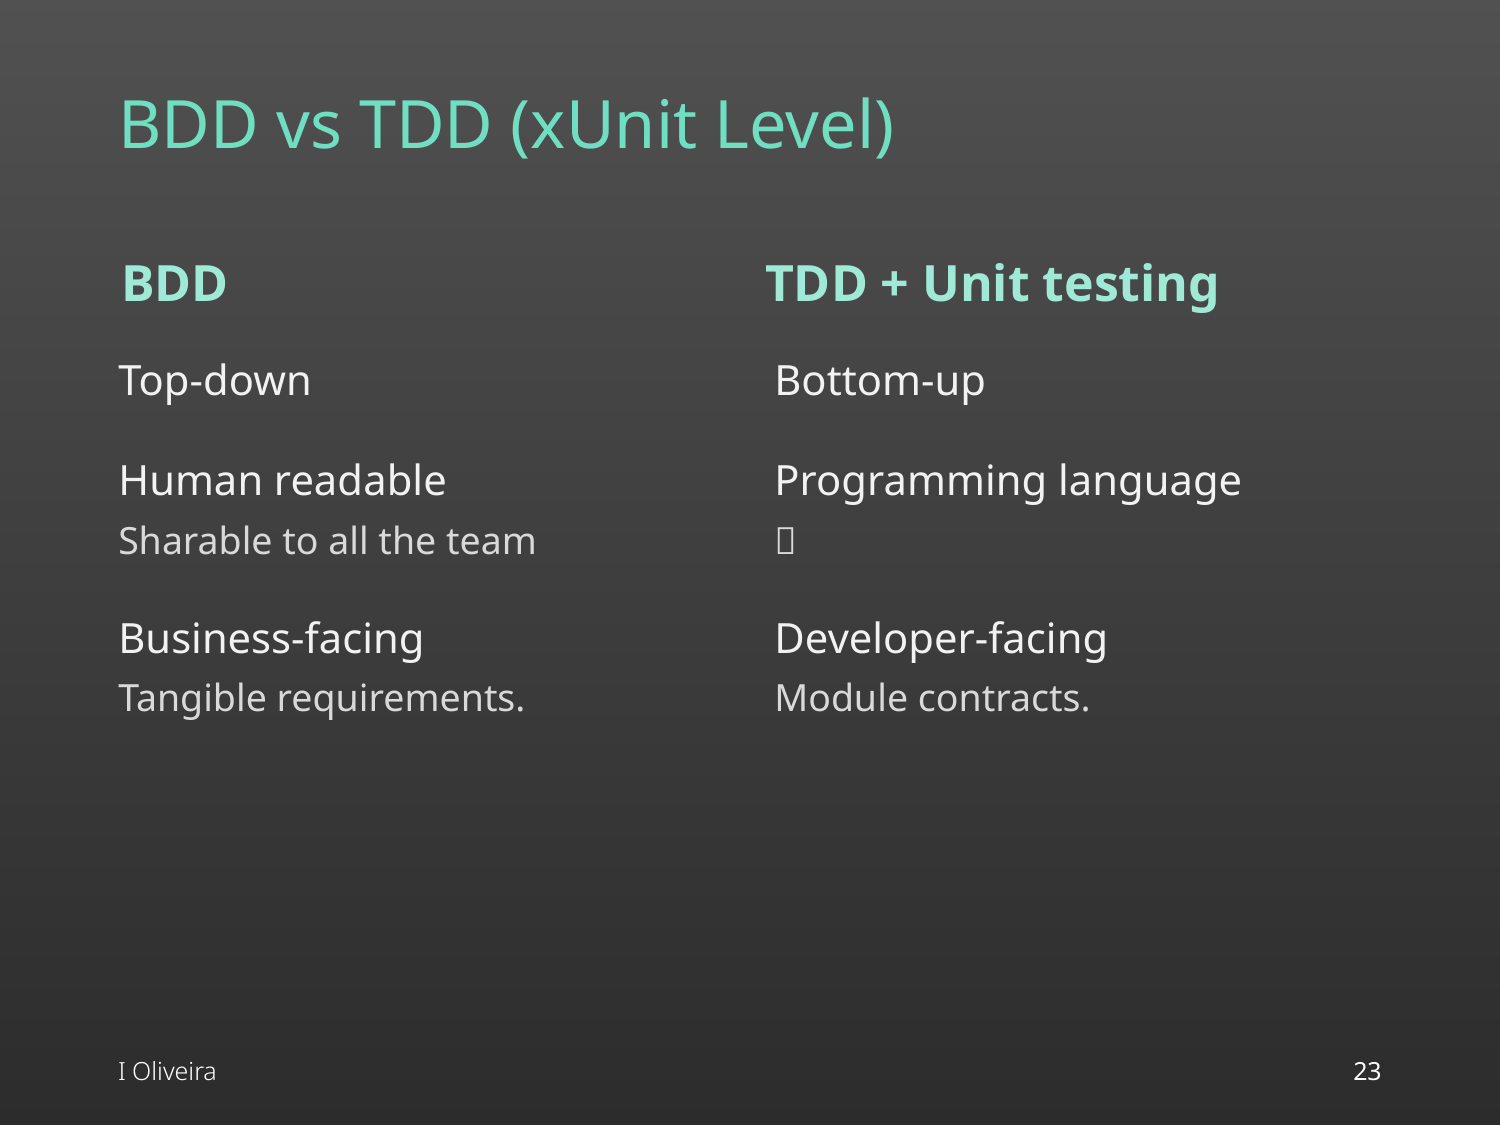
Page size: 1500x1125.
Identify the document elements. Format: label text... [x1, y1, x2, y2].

list TDD + Unit testing [750, 222, 1388, 320]
list Bottom-up Programming language  Developer-facing Module contracts. [759, 346, 1398, 1016]
list BDD [106, 222, 741, 320]
title BDD vs TDD (xUnit Level) [103, 59, 1398, 196]
slide_number 23 [1059, 1042, 1397, 1103]
footer I Oliveira [103, 1042, 1004, 1103]
list Top-down Human readable Sharable to all the team Business-facing Tangible requirements. [103, 346, 738, 1016]
